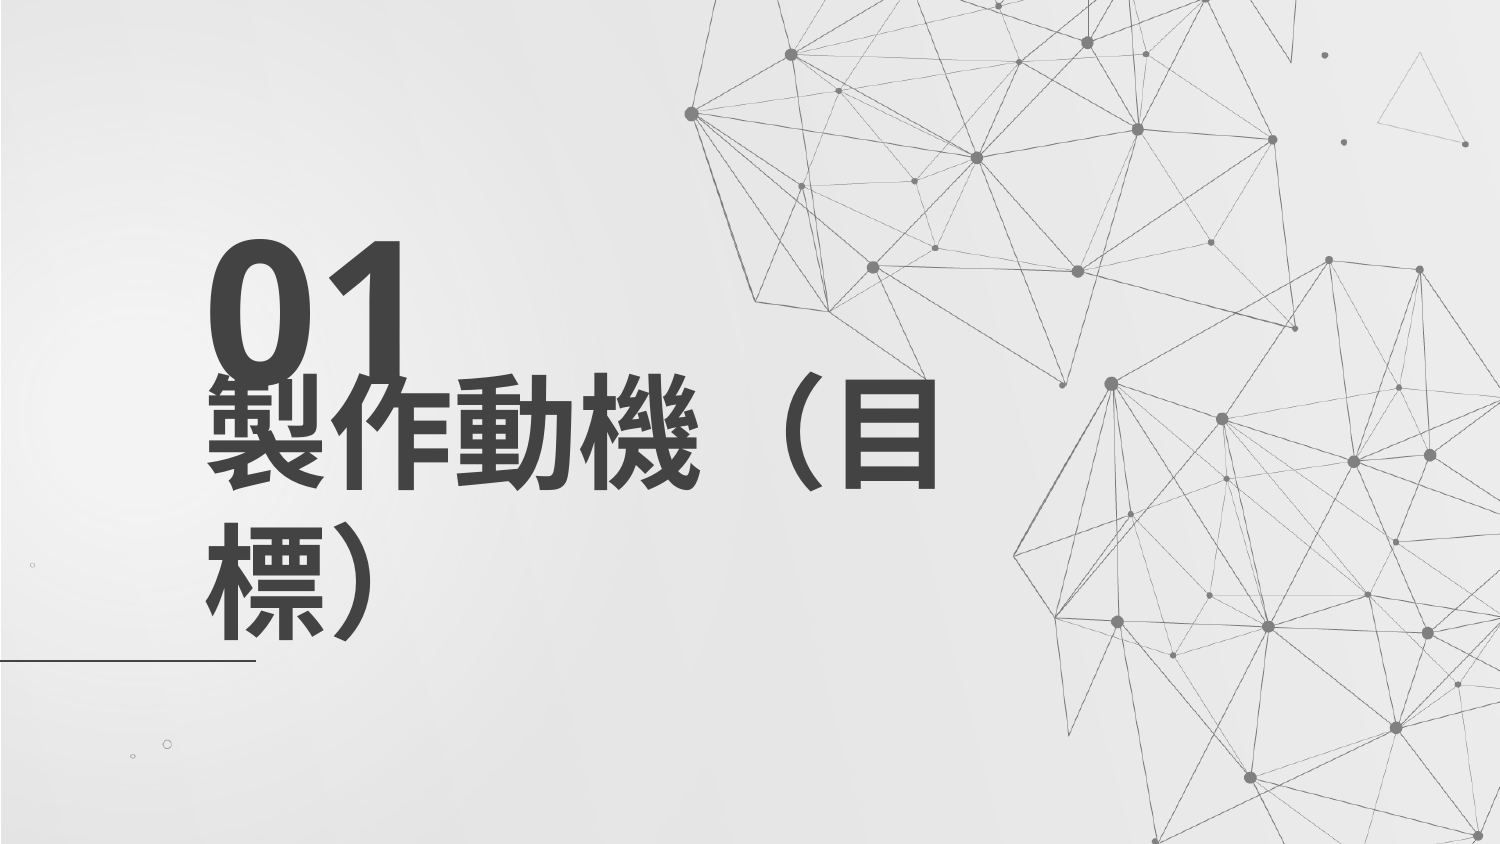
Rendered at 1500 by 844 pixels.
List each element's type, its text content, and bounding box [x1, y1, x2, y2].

title 製作動機（目標） [188, 542, 1202, 618]
picture [0, 0, 1500, 844]
title 01 [188, 243, 678, 367]
